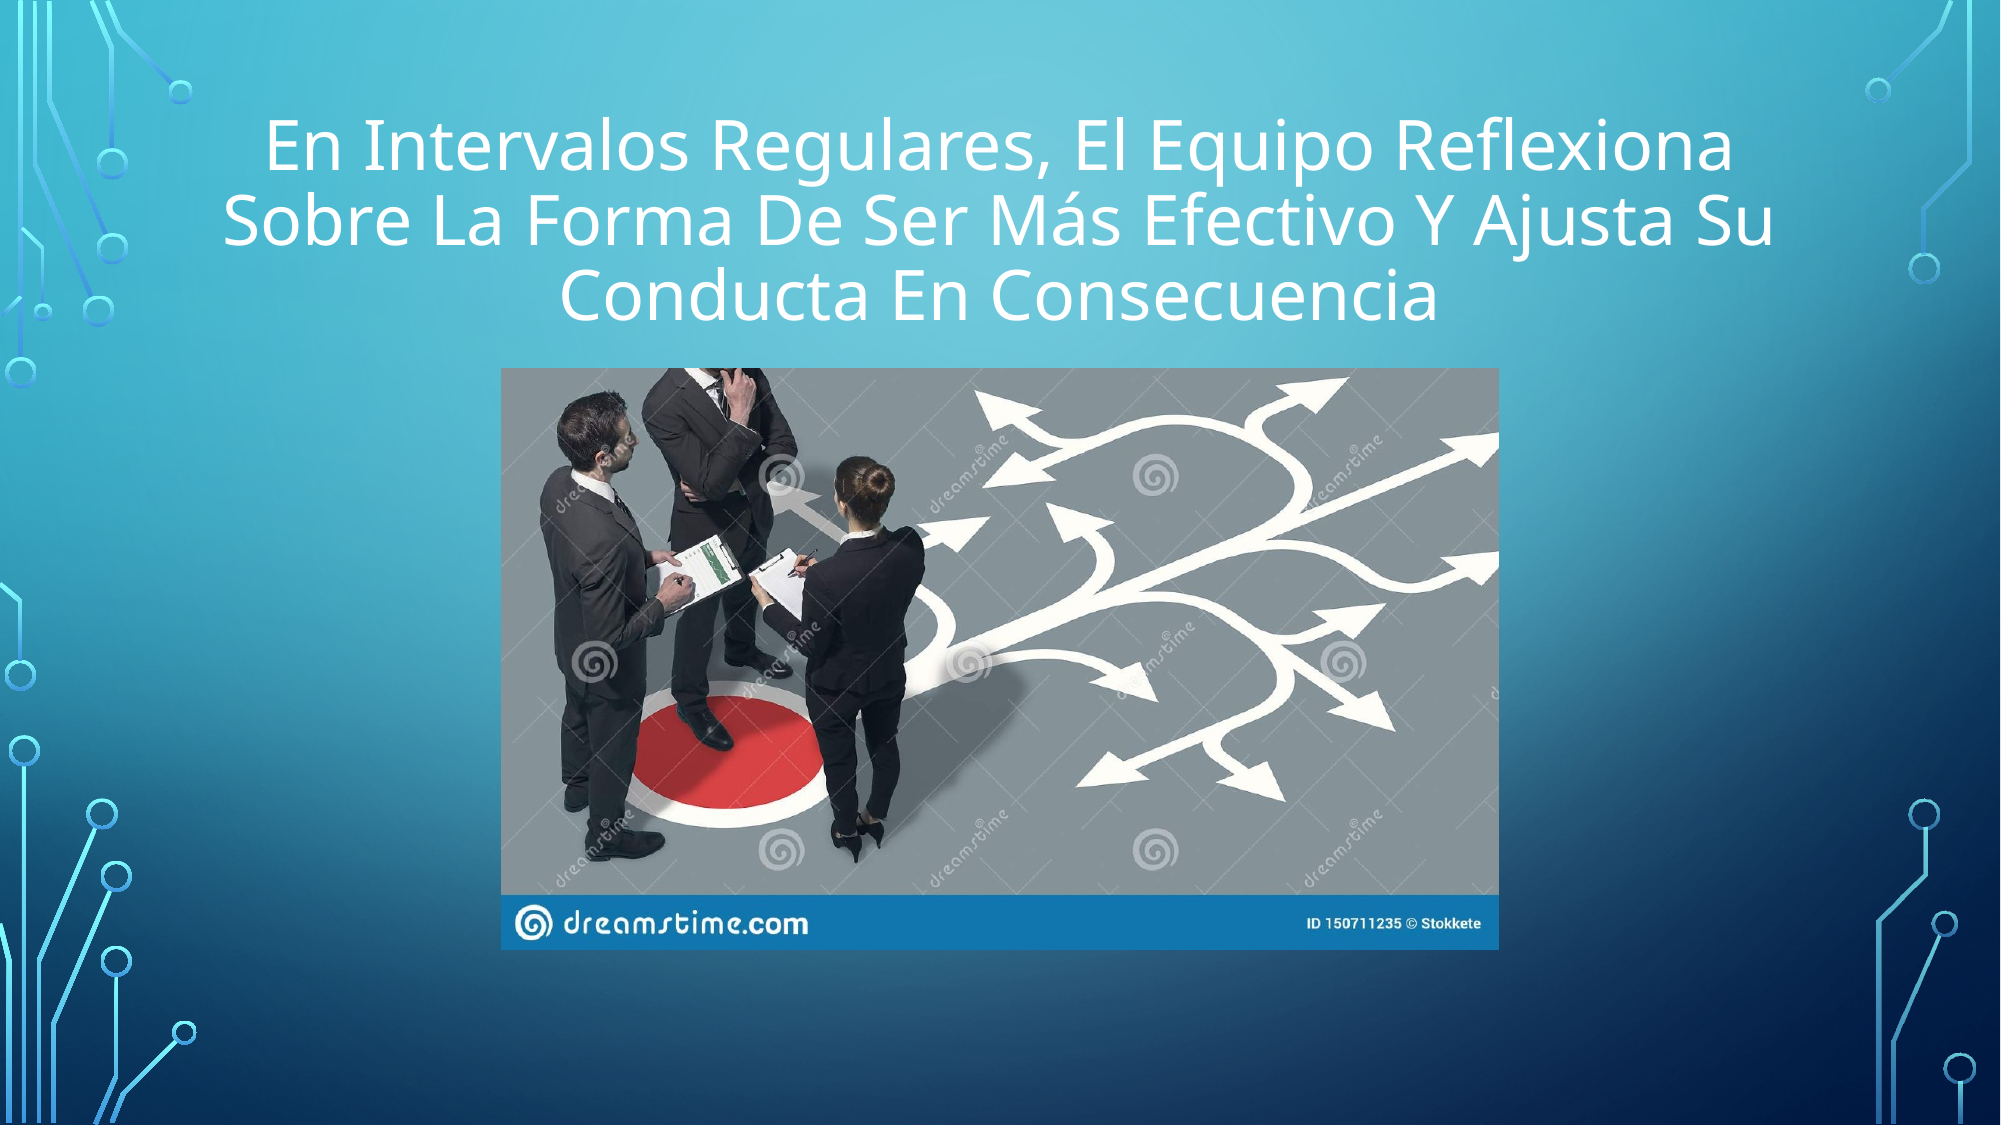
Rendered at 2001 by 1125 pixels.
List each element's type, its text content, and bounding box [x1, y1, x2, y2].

title En Intervalos Regulares, El Equipo Reflexiona Sobre La Forma De Ser Más Efectivo Y Ajusta Su Conducta En Consecuencia [187, 101, 1813, 344]
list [500, 368, 1499, 951]
